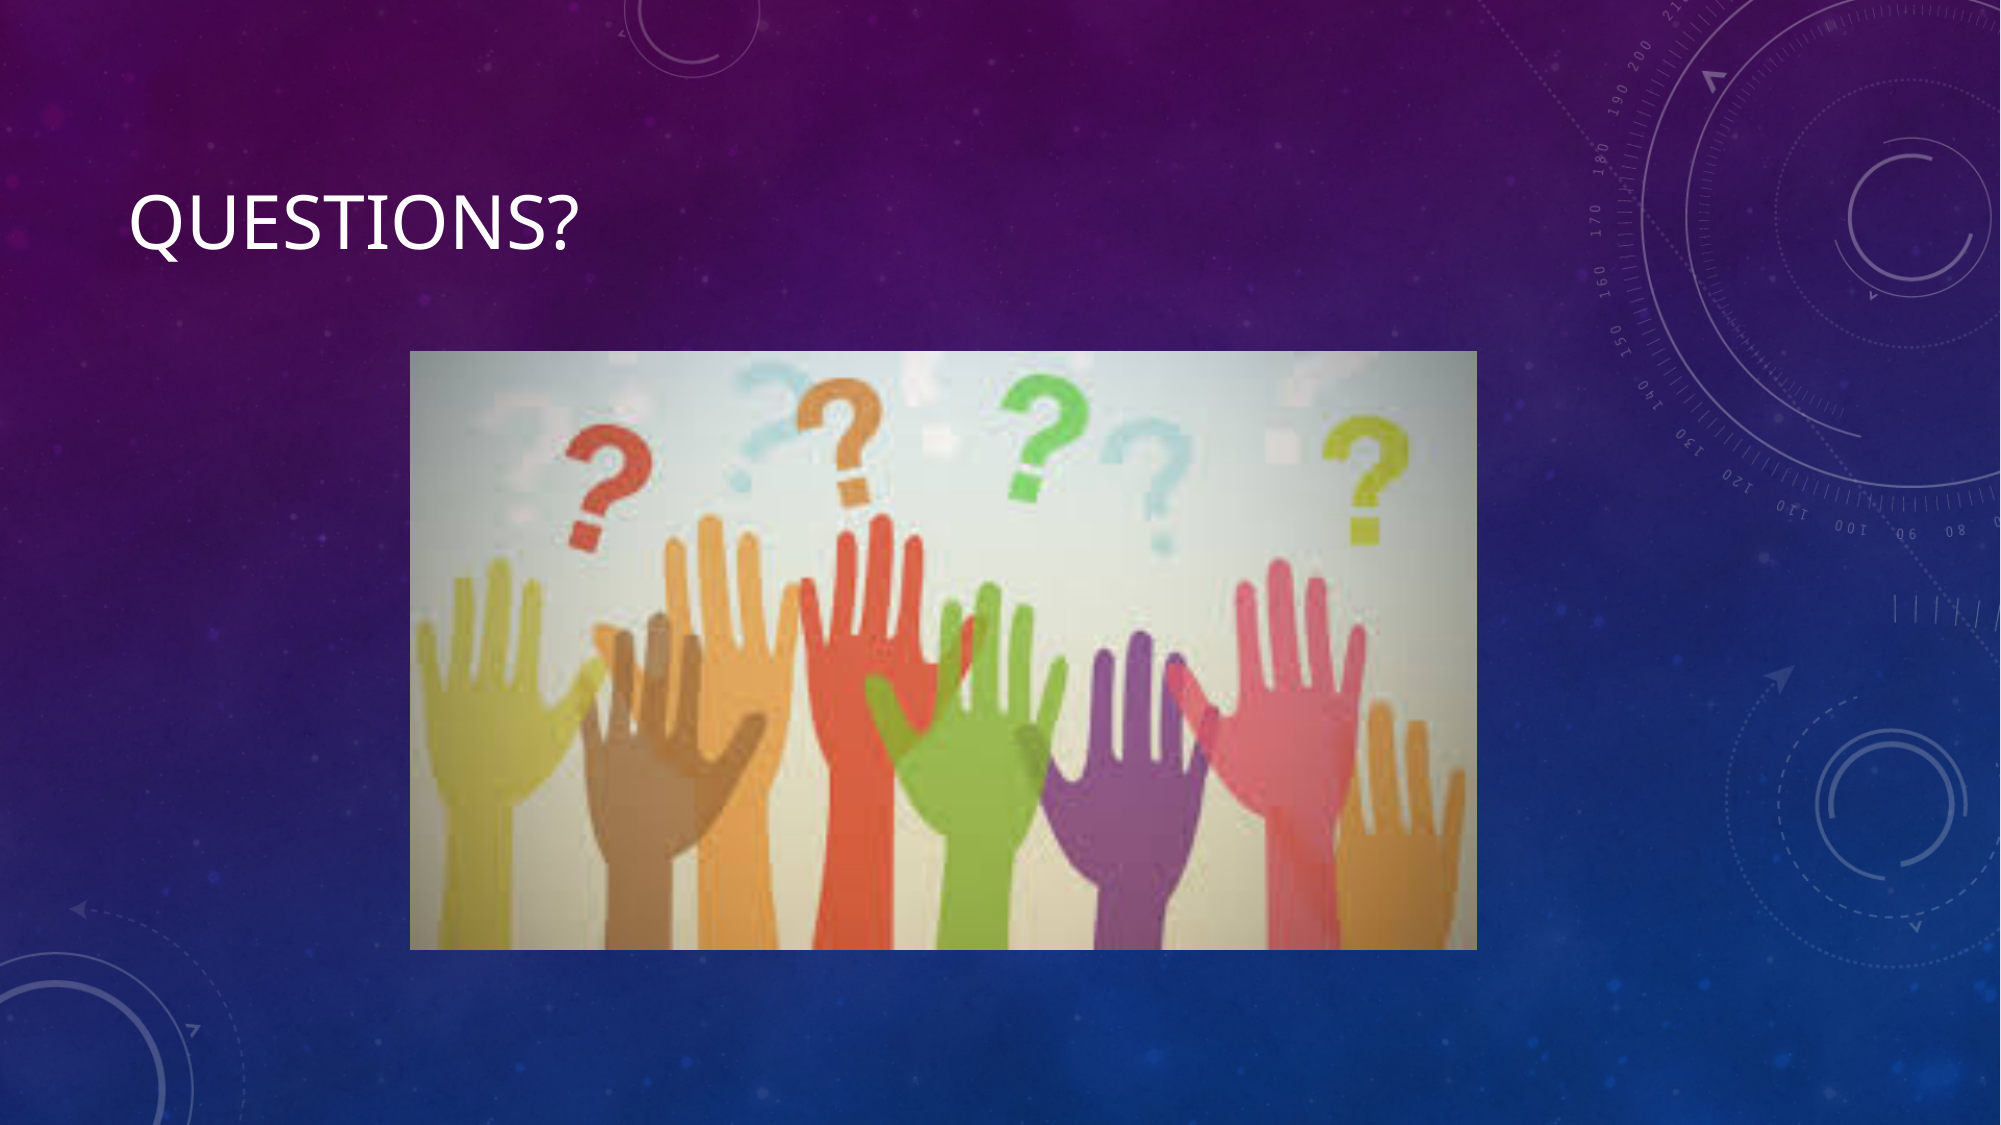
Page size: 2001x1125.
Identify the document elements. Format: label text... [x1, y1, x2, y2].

picture [0, 0, 2001, 1125]
title Questions? [112, 99, 1775, 339]
